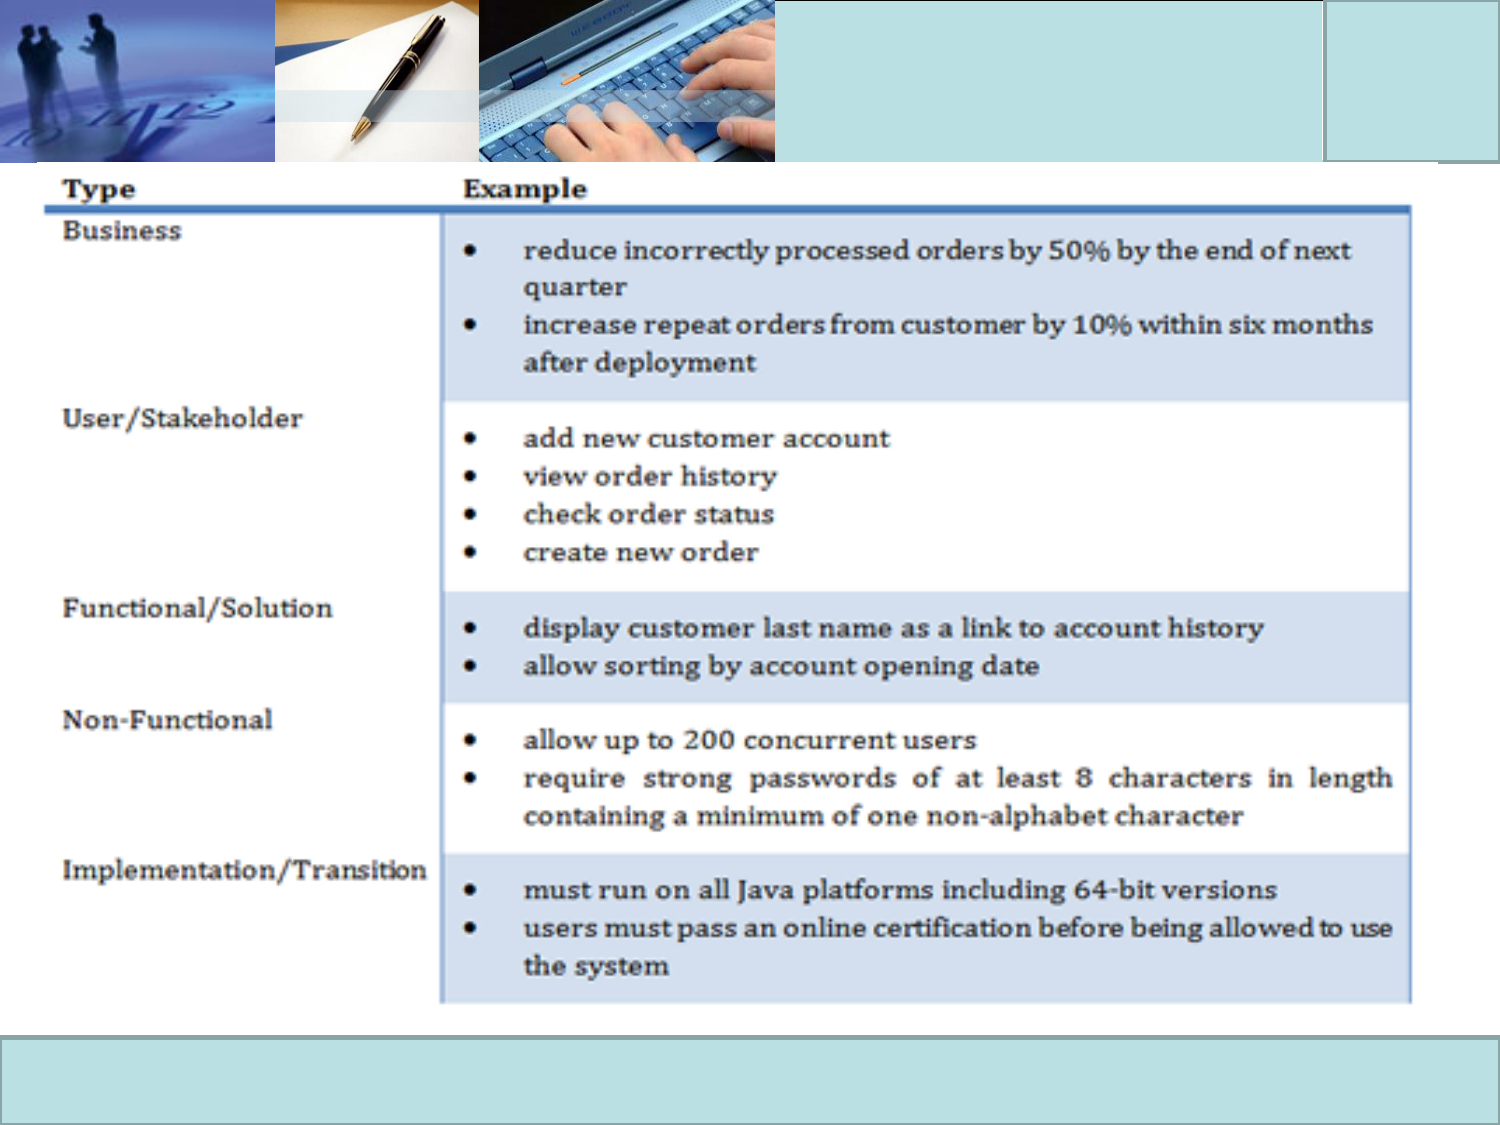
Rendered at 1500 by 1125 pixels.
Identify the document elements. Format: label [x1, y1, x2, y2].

text_box [0, 1035, 1500, 1125]
list [37, 162, 1438, 1028]
picture [0, 0, 775, 163]
